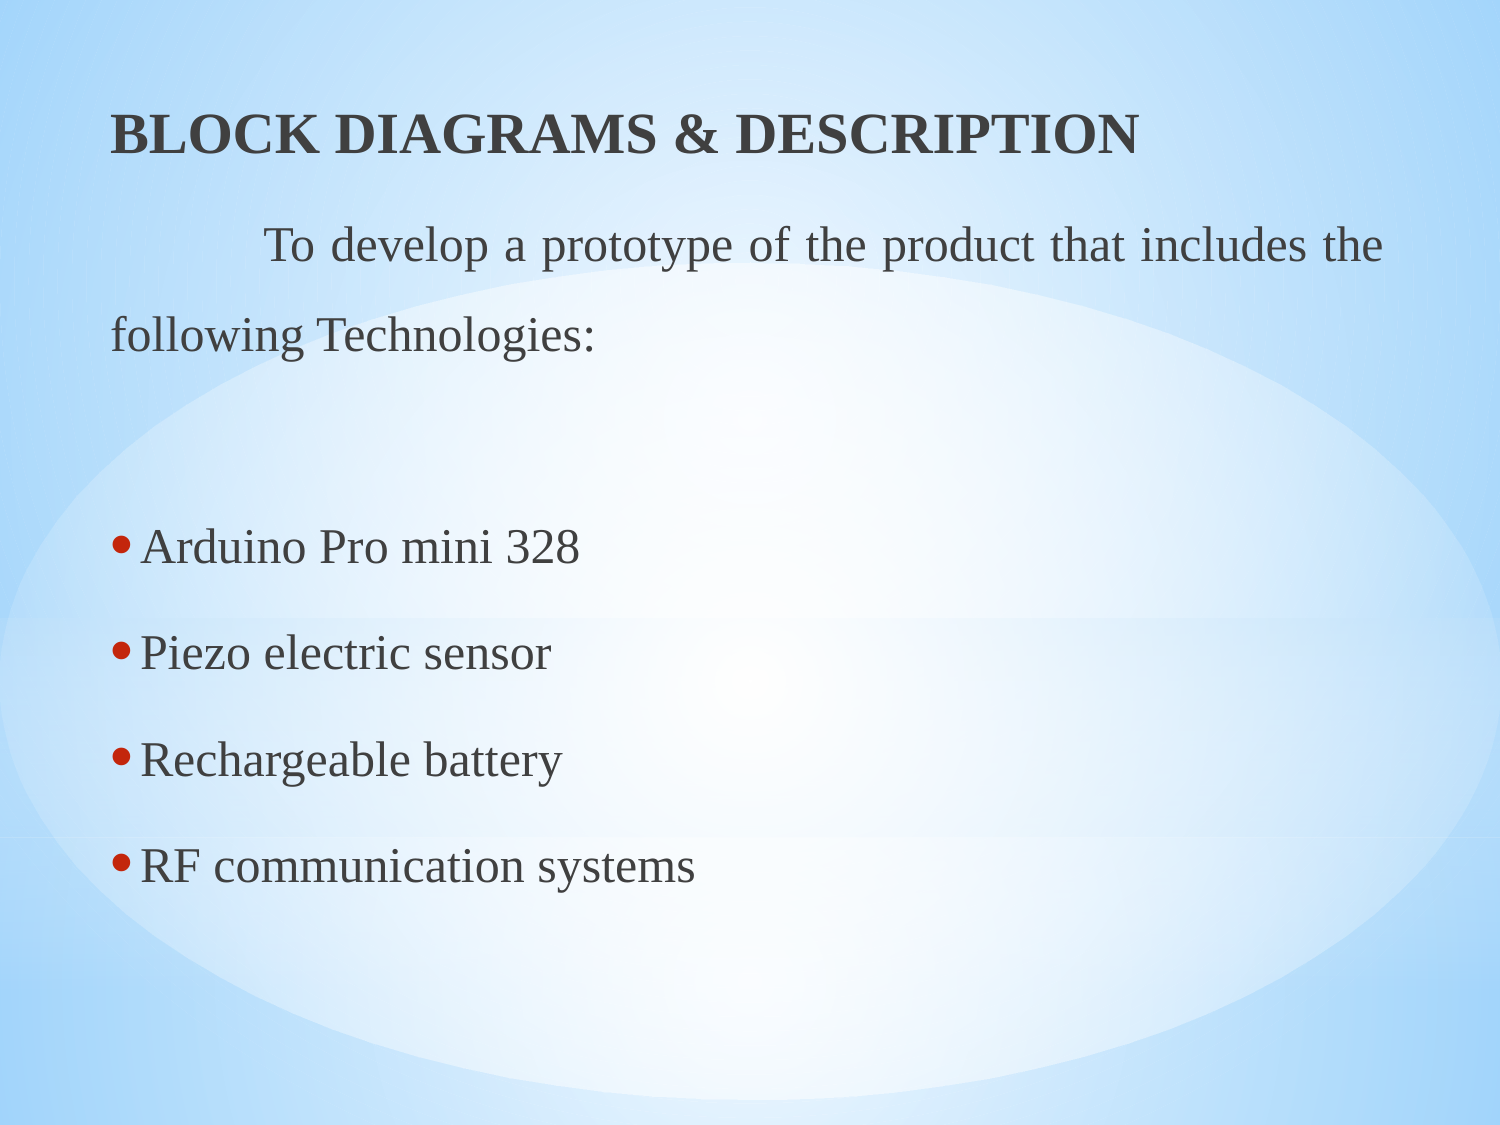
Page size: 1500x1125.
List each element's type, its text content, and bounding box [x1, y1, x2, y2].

list BLOCK DIAGRAMS & DESCRIPTION To develop a prototype of the product that includes the following Technologies: Arduino Pro mini 328 Piezo electric sensor Rechargeable battery RF communication systems [87, 87, 1400, 1025]
